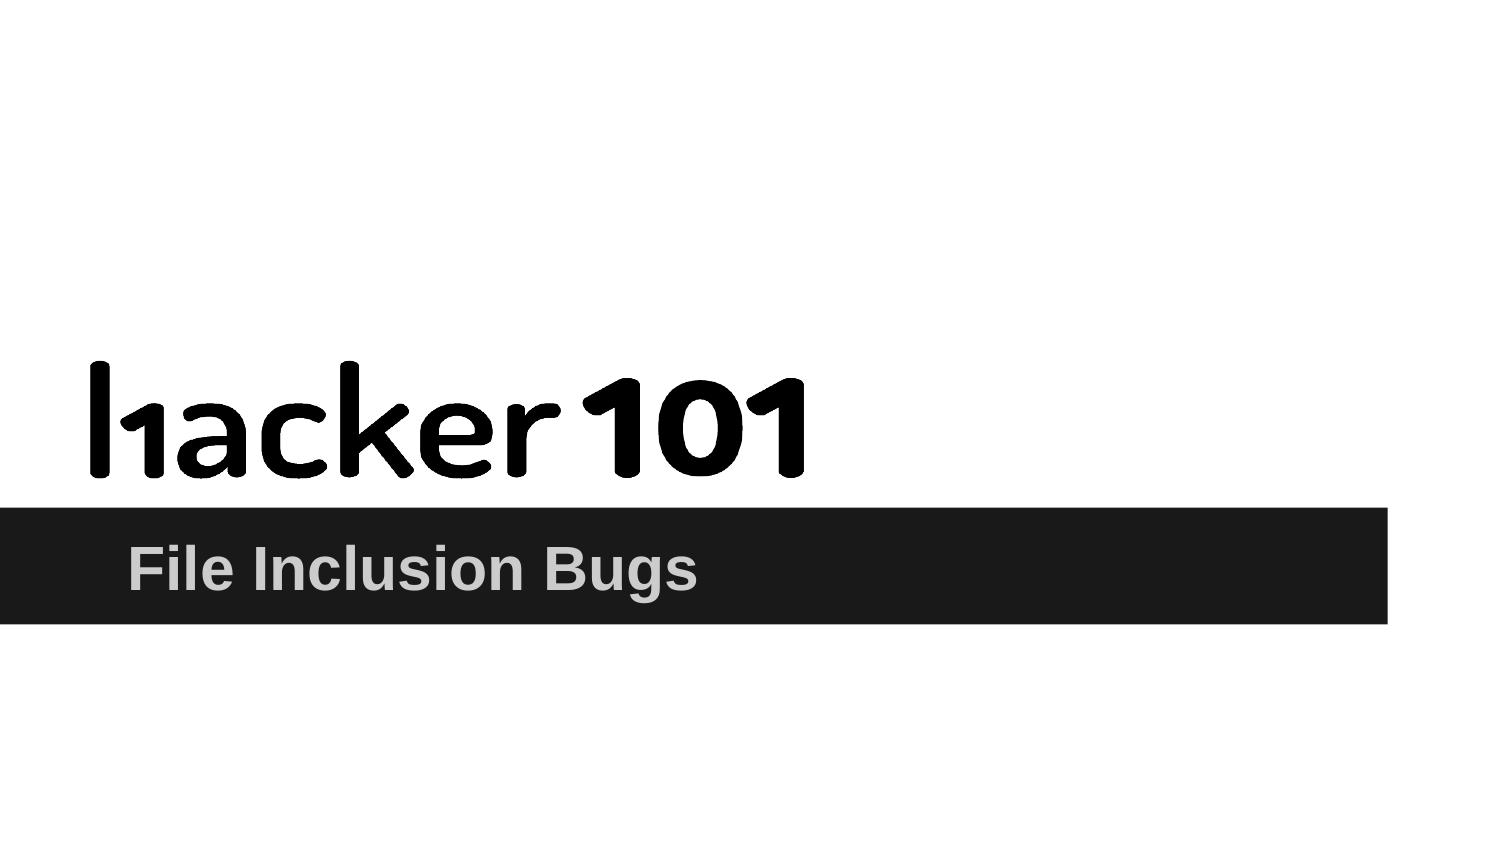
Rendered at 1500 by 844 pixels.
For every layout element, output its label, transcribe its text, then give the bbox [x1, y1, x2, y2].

picture [61, 339, 828, 519]
subtitle File Inclusion Bugs [112, 507, 1388, 625]
